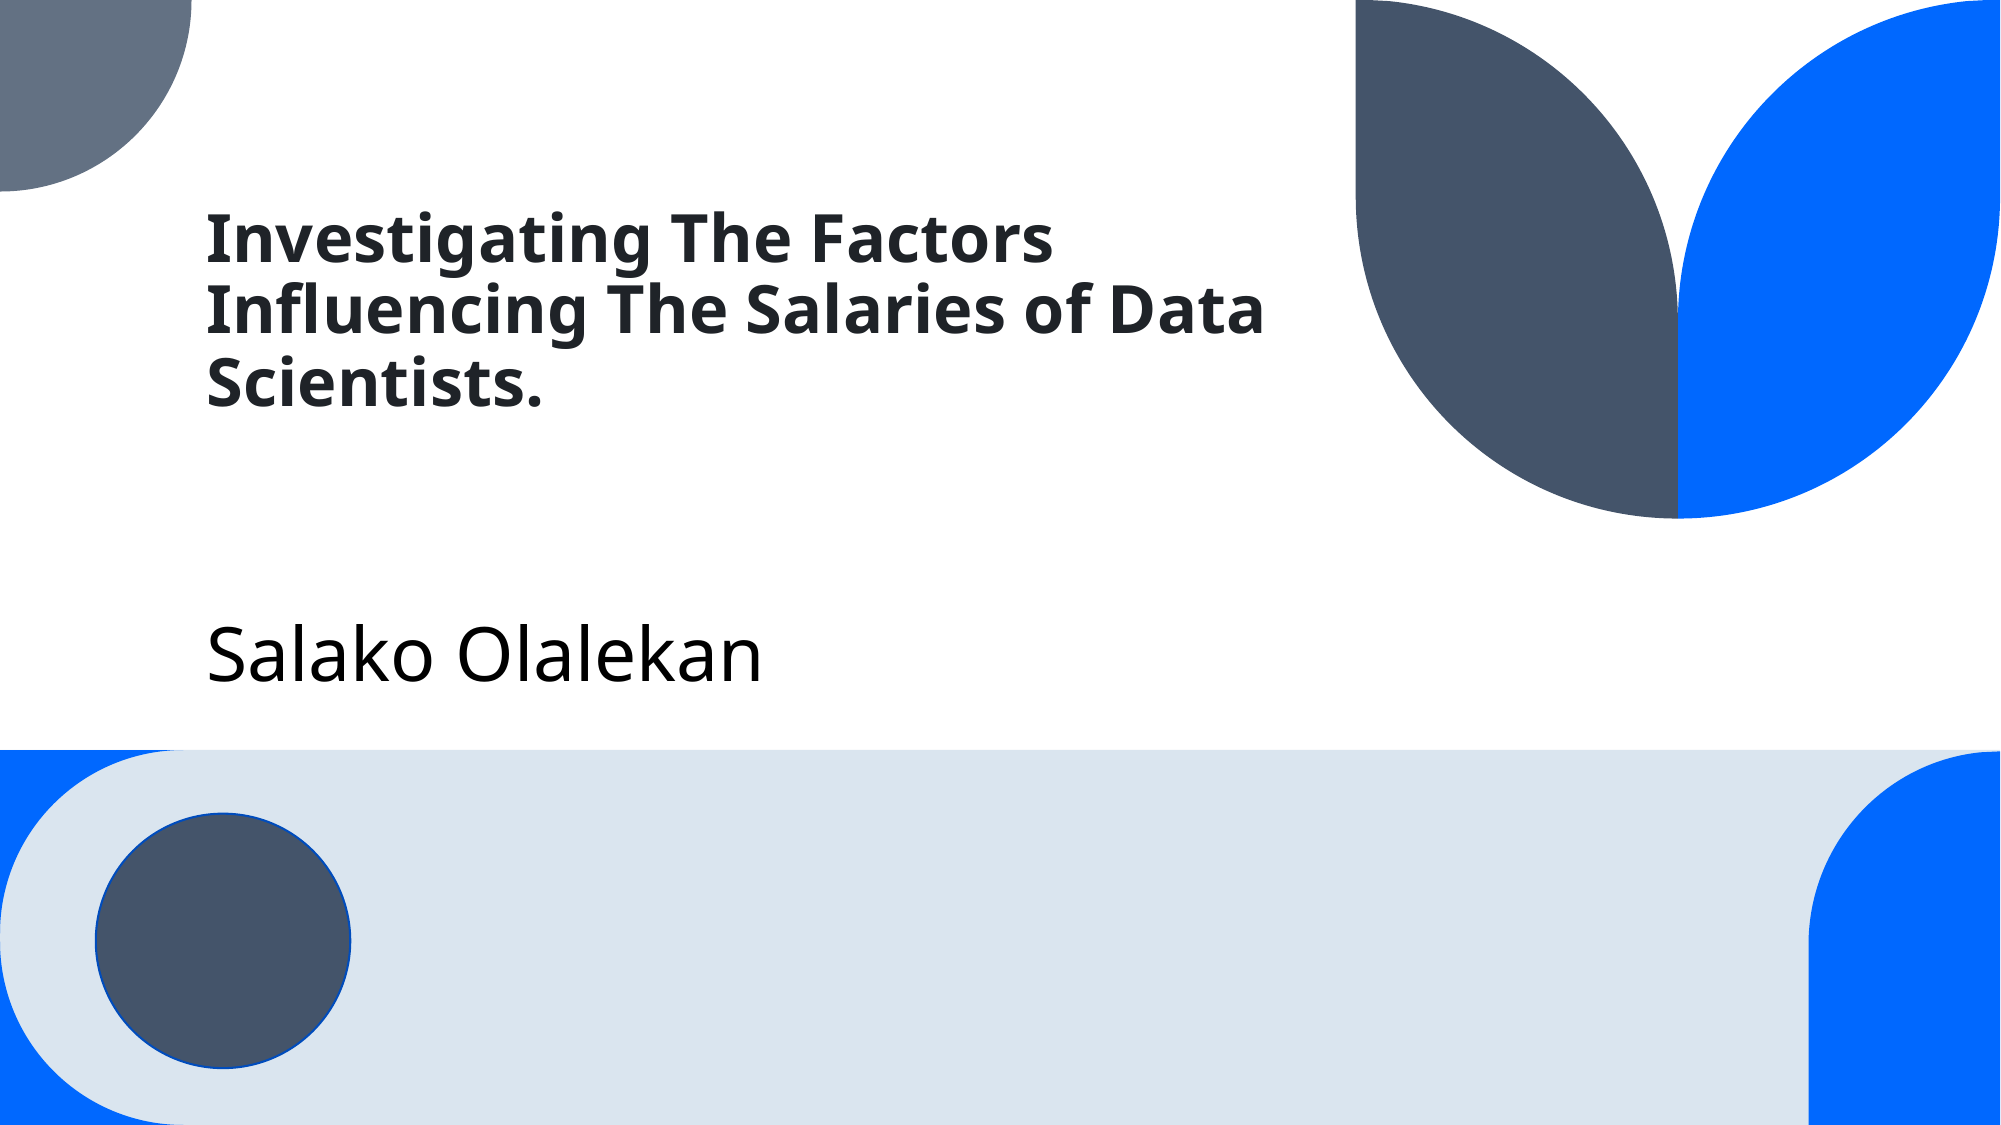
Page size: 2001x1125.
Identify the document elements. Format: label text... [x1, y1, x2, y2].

subtitle Salako Olalekan [191, 590, 1750, 724]
title Investigating The Factors Influencing The Salaries of Data Scientists. [191, 184, 1356, 576]
